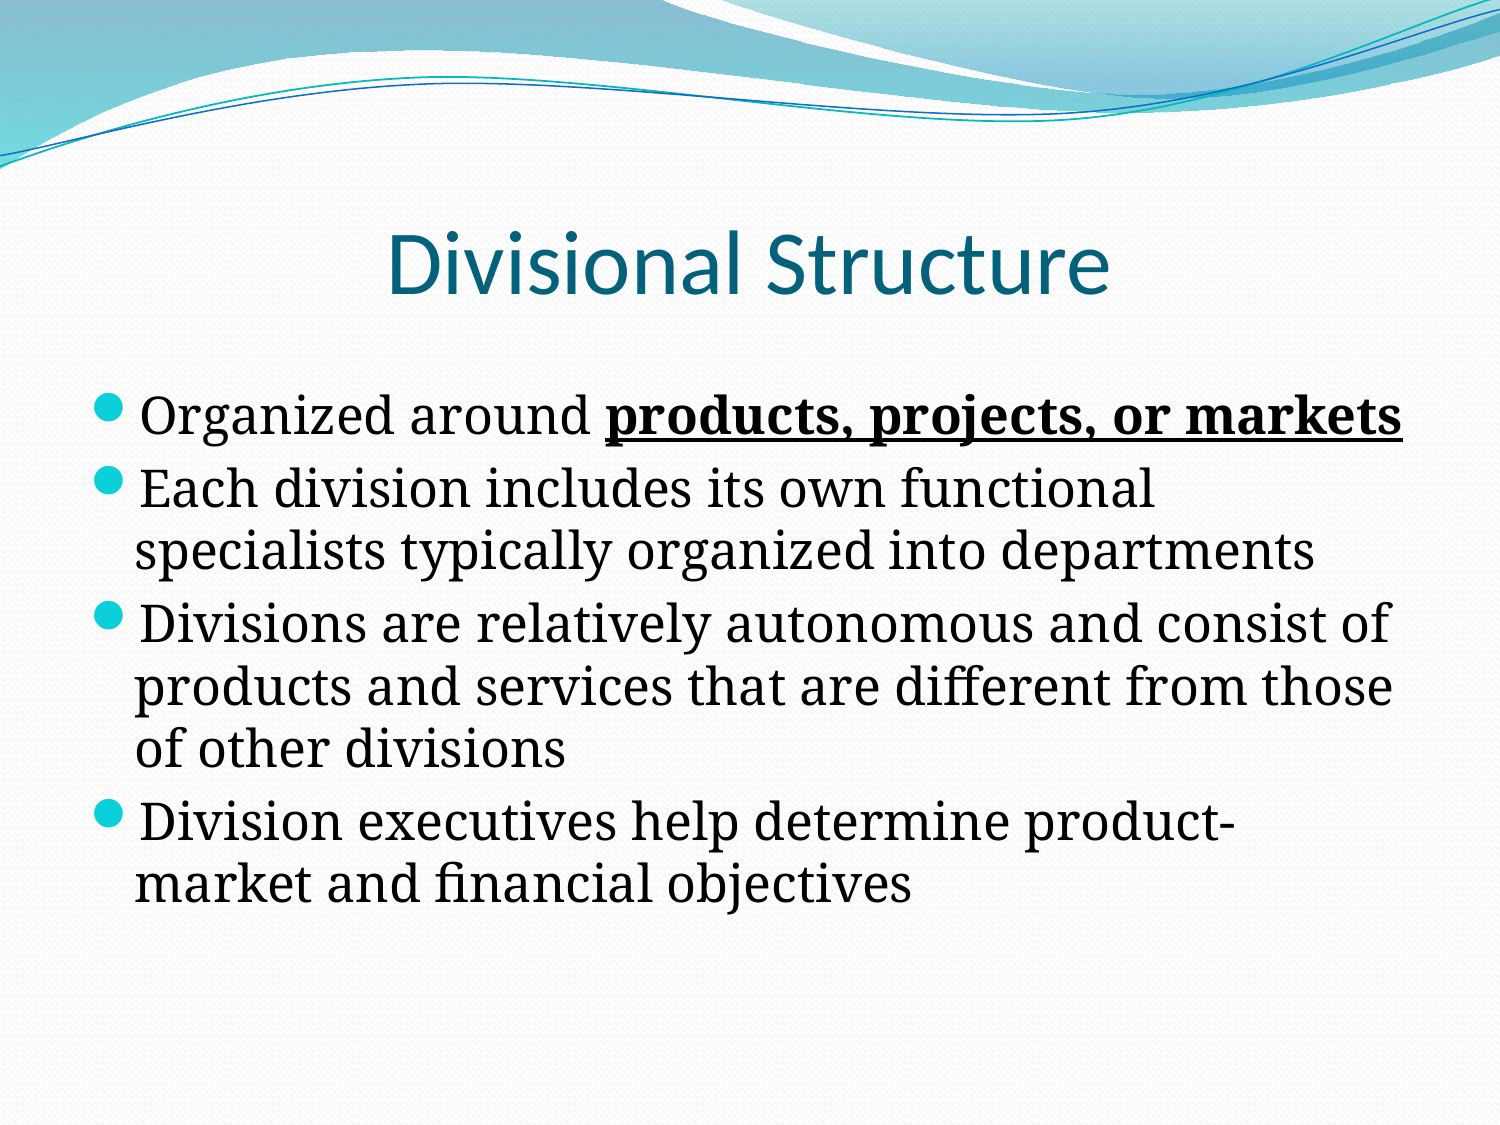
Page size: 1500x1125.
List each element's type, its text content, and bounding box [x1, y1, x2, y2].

title Divisional Structure [74, 124, 1426, 313]
list Organized around products, projects, or markets Each division includes its own functional specialists typically organized into departments Divisions are relatively autonomous and consist of products and services that are different from those of other divisions Division executives help determine product-market and financial objectives [74, 374, 1425, 963]
